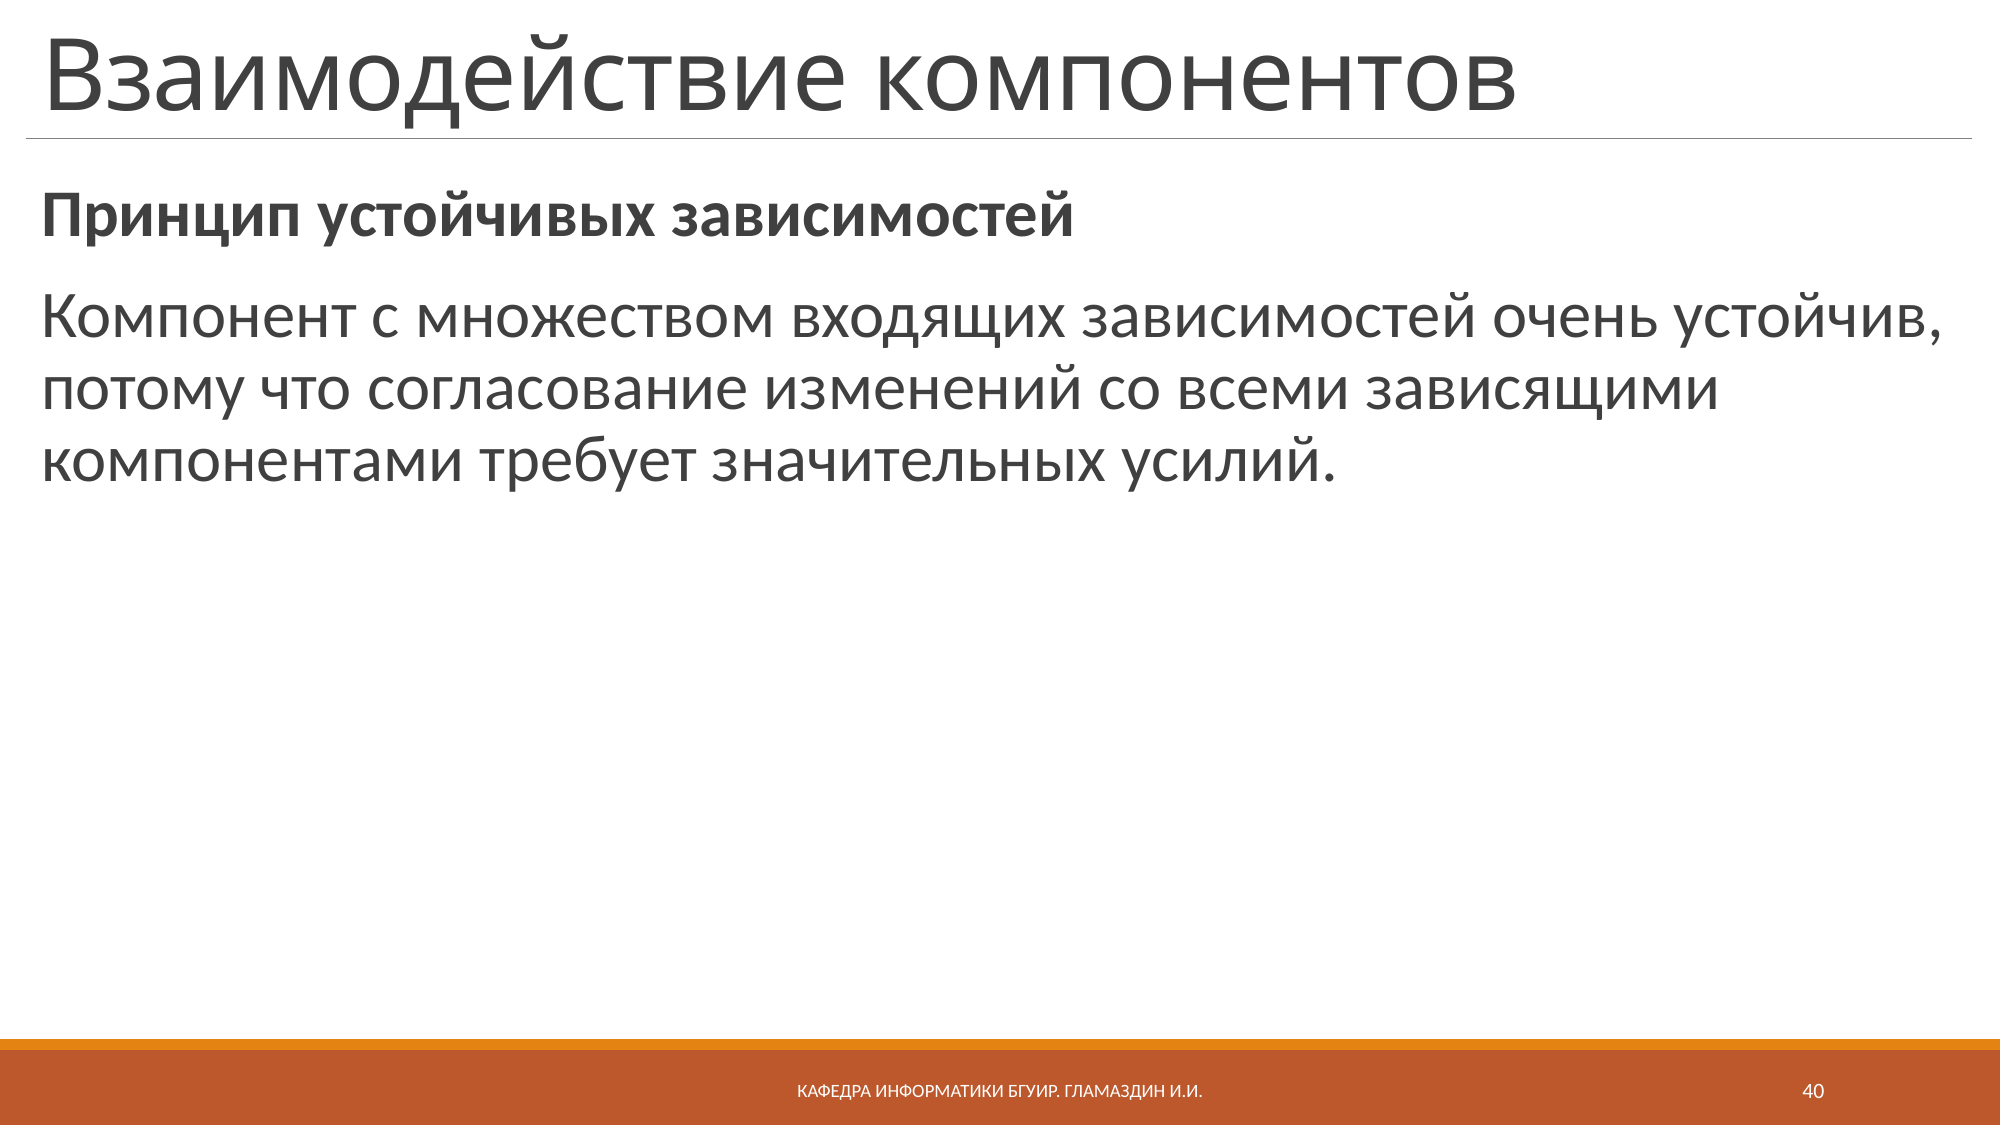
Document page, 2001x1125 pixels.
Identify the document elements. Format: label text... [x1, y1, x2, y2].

slide_number 40 [1624, 1059, 1840, 1120]
title Взаимодействие компонентов [25, 14, 1972, 139]
footer Кафедра информатики бгуир. Гламаздин И.и. [604, 1059, 1396, 1120]
list Принцип устойчивых зависимостей Компонент с множеством входящих зависимостей очень устойчив, потому что согласование изменений со всеми зависящими компонентами требует значительных усилий. [25, 171, 1972, 1034]
